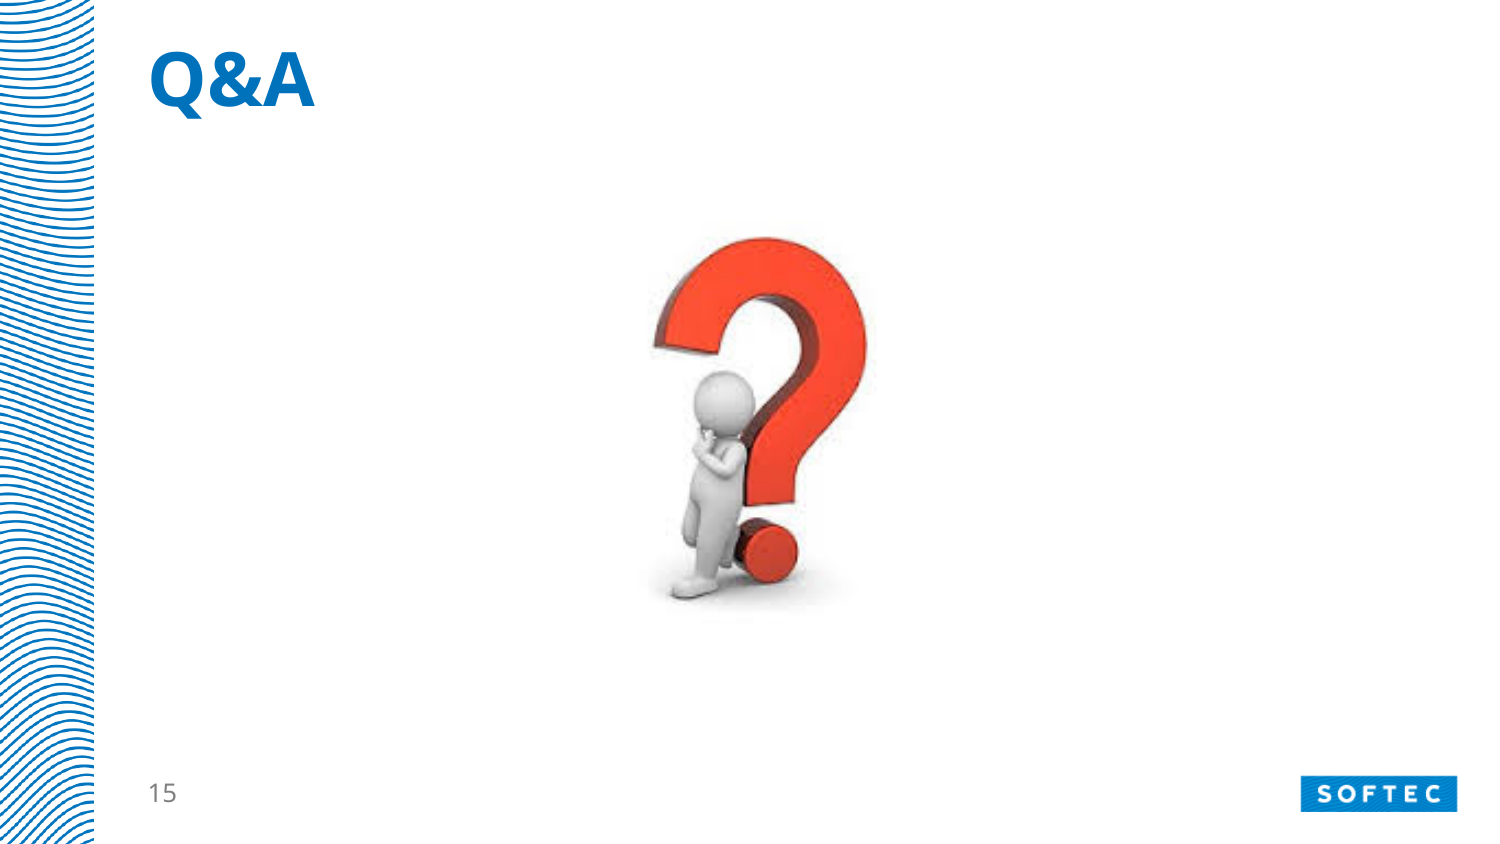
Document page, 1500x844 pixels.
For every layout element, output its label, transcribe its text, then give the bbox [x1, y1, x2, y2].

picture [1297, 772, 1500, 844]
picture [596, 220, 912, 641]
title Q&A [147, 41, 1400, 124]
picture [0, 0, 94, 844]
